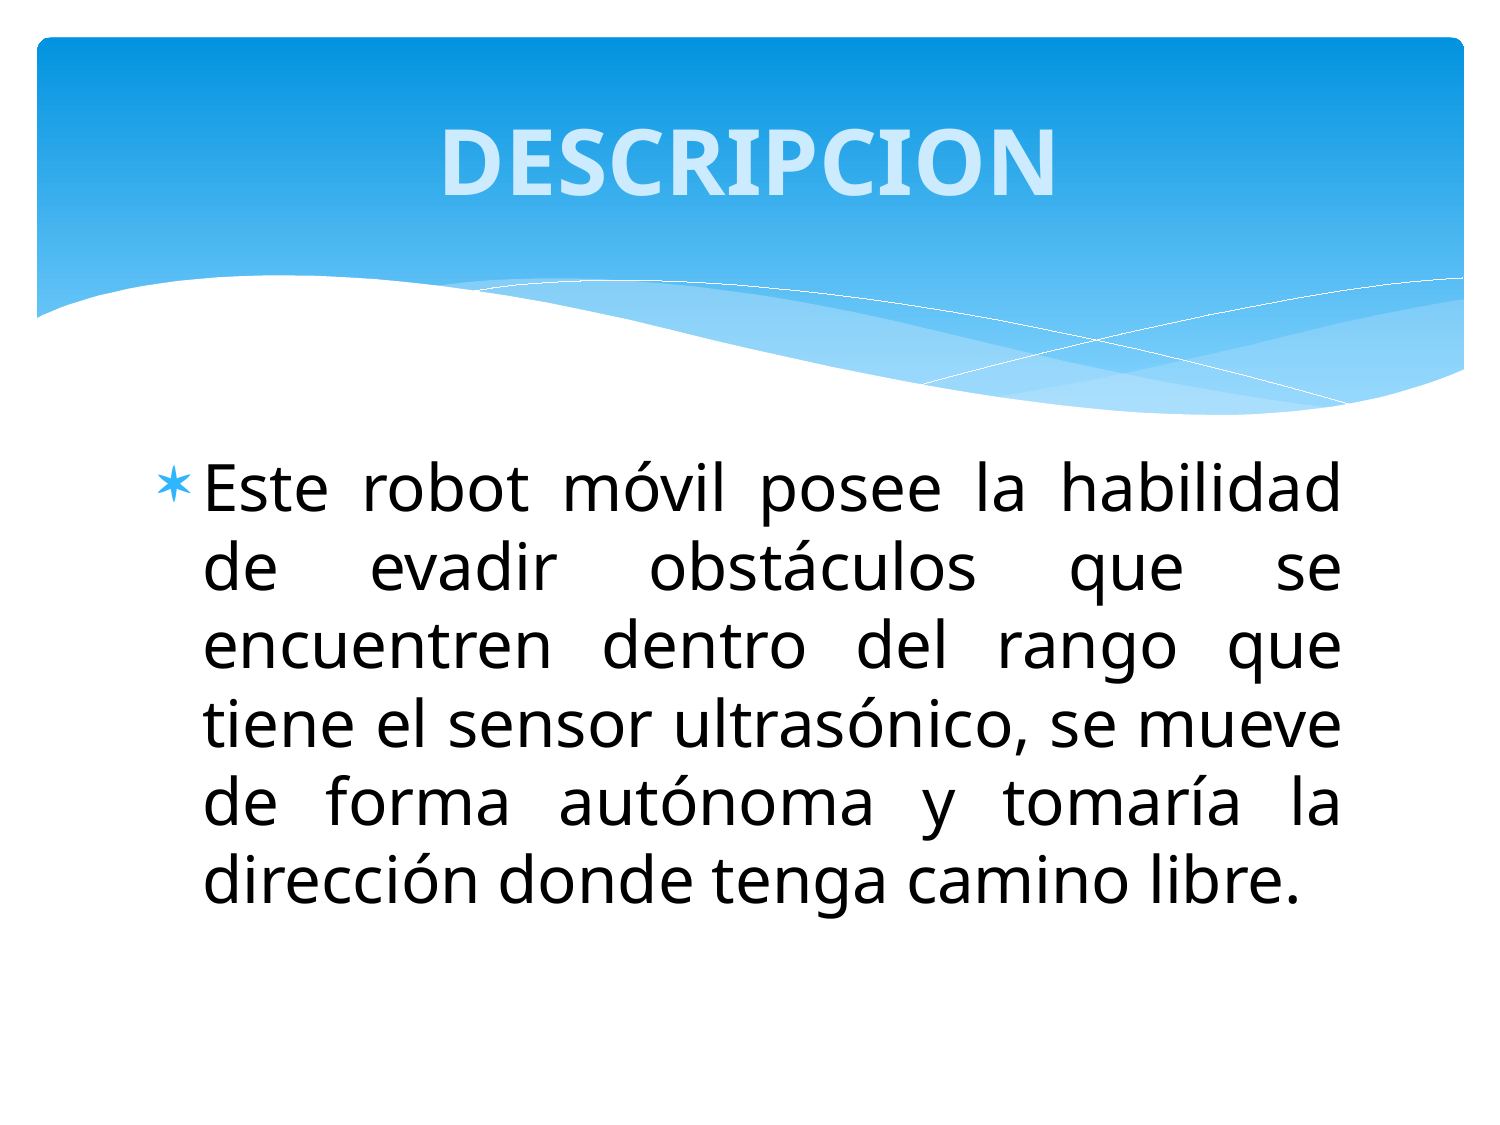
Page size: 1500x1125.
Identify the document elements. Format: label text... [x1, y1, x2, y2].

title DESCRIPCION [75, 55, 1425, 261]
list Este robot móvil posee la habilidad de evadir obstáculos que se encuentren dentro del rango que tiene el sensor ultrasónico, se mueve de forma autónoma y tomaría la dirección donde tenga camino libre. [143, 438, 1359, 1005]
